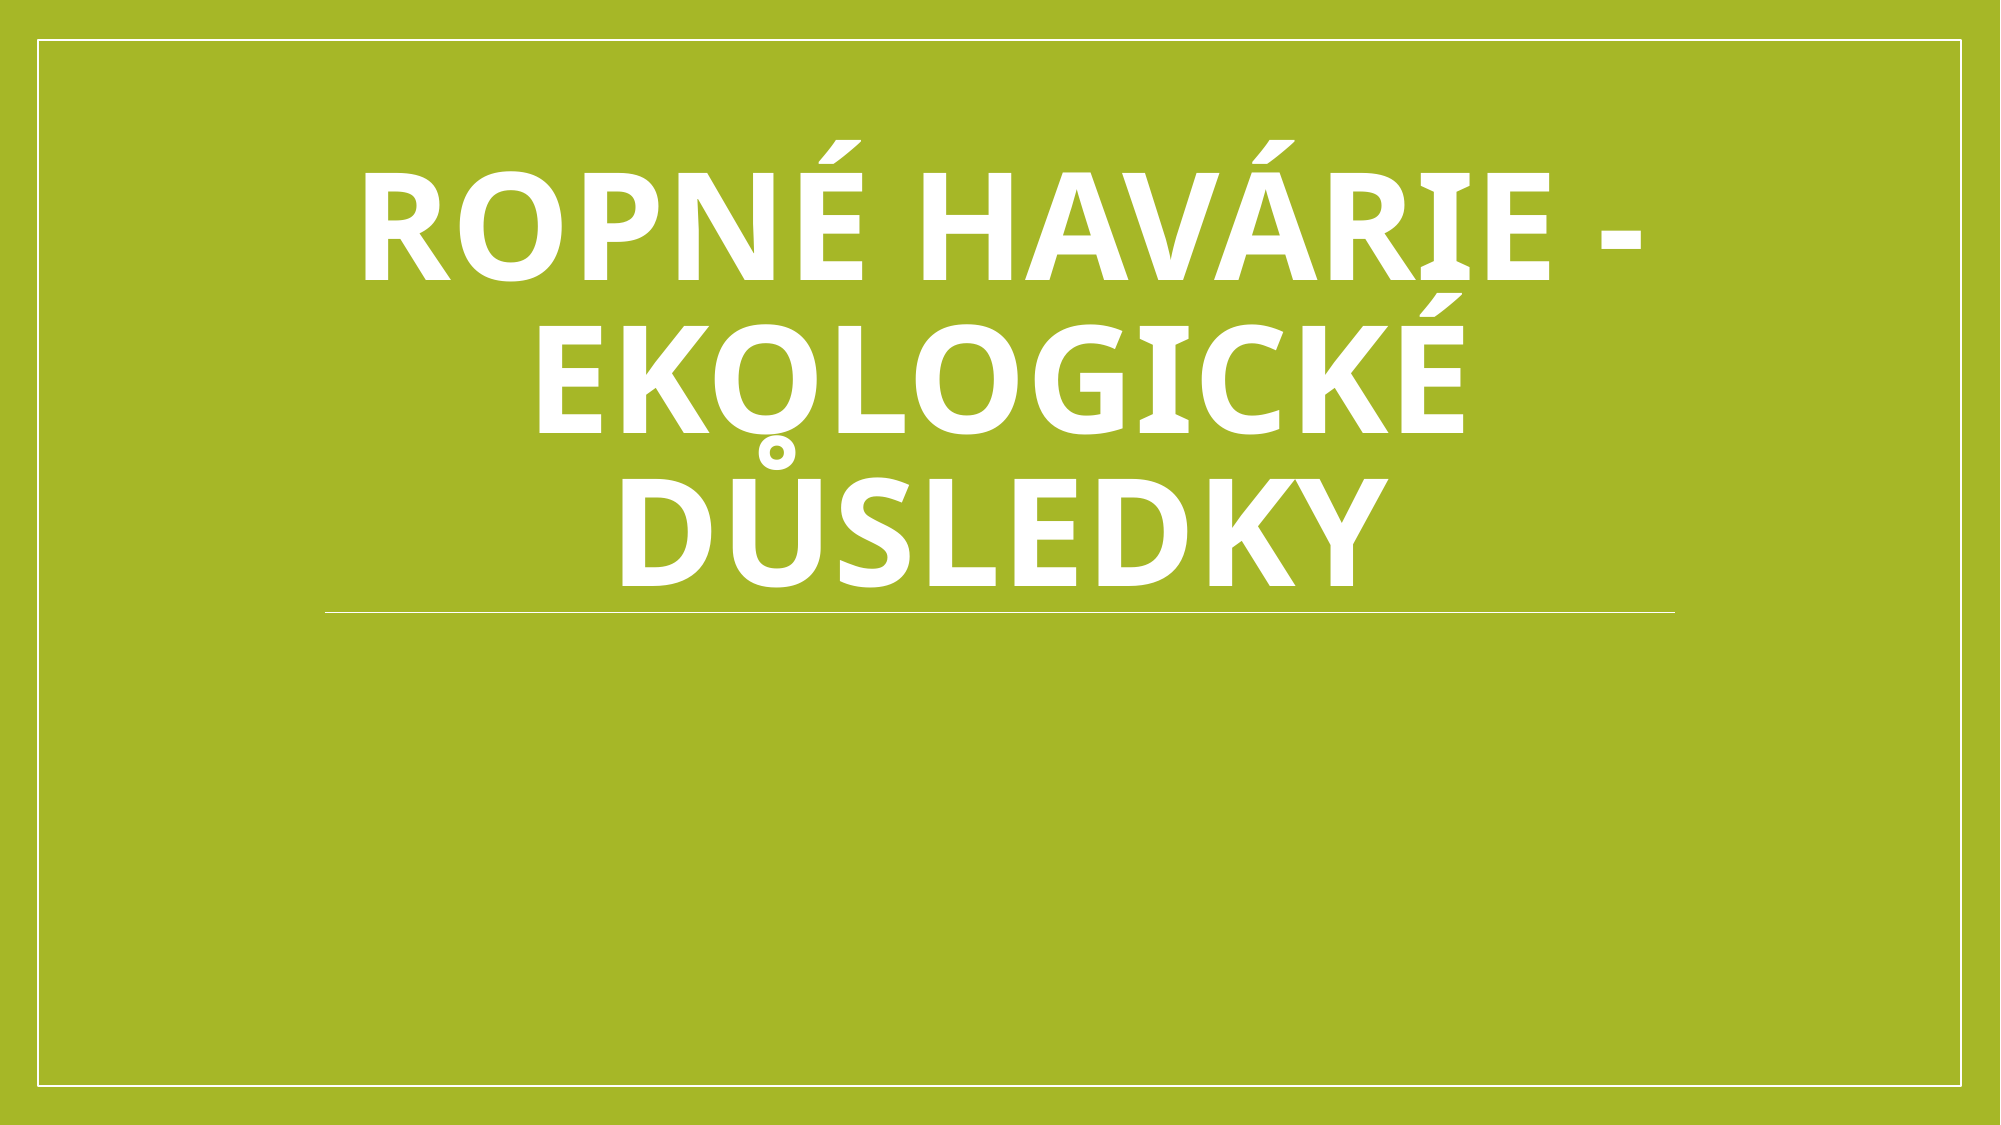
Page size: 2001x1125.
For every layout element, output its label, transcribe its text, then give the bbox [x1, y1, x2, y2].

title Ropné Havárie - Ekologické Důsledky [182, 144, 1818, 625]
